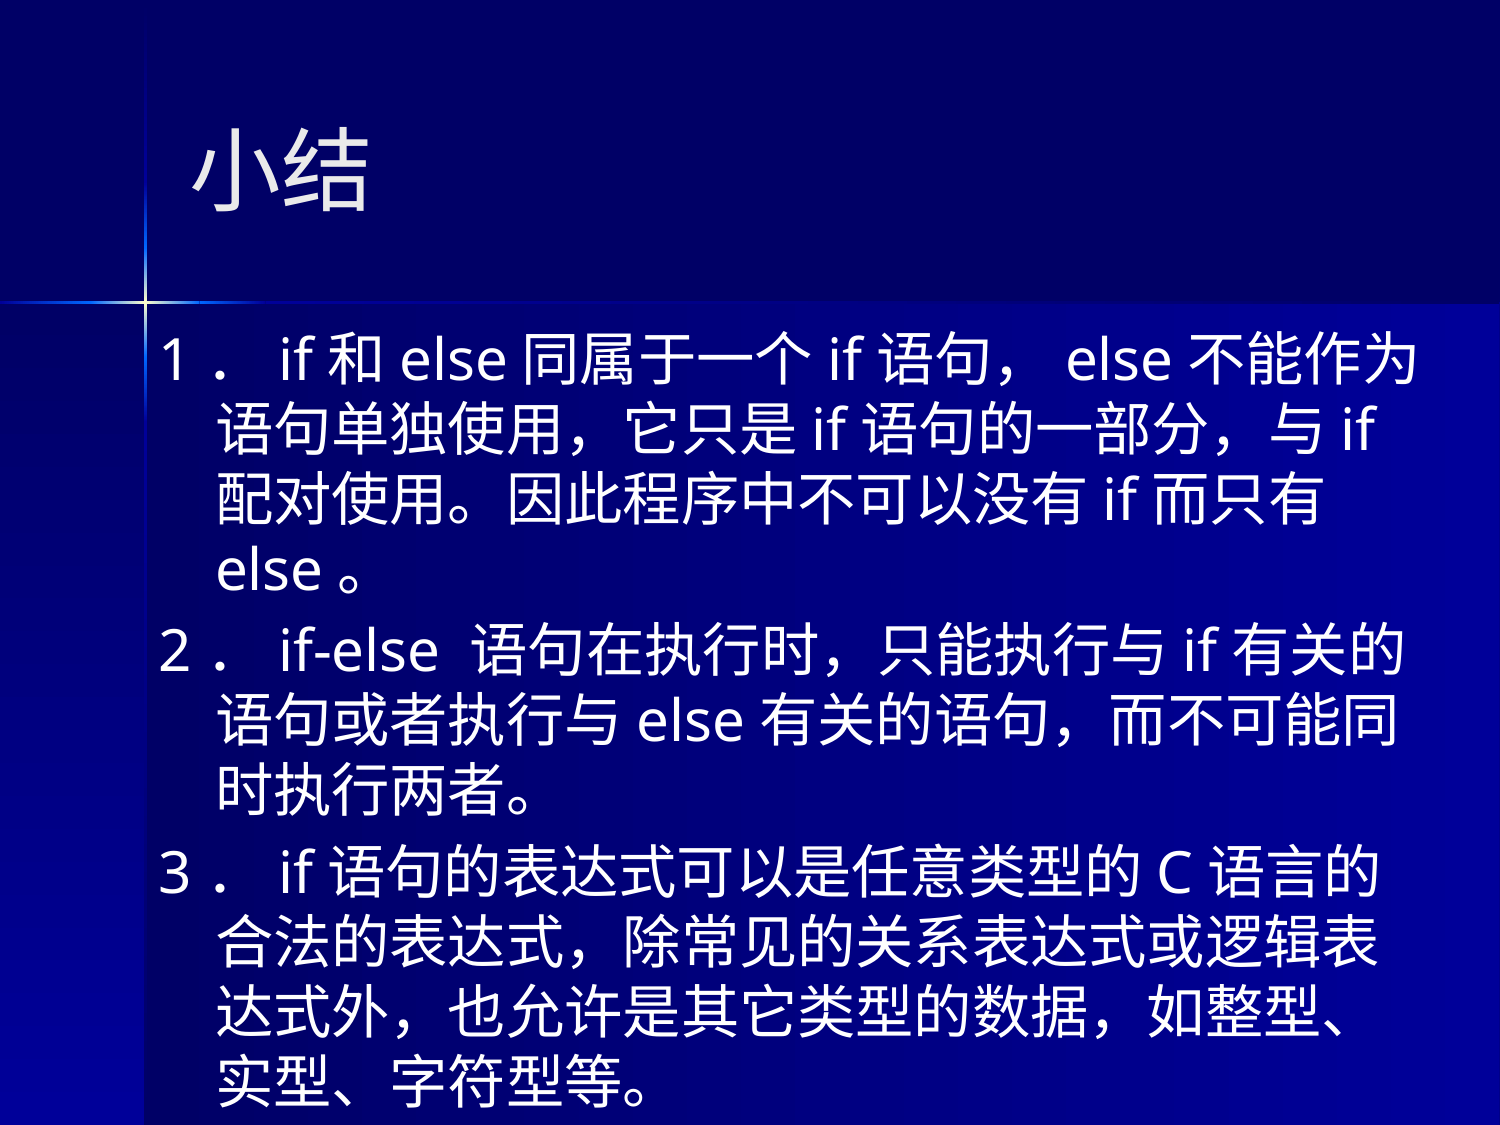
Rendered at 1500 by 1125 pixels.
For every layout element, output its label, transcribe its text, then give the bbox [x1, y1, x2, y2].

list 1．if和else同属于一个if语句，else不能作为语句单独使用，它只是if语句的一部分，与if配对使用。因此程序中不可以没有if而只有else。 2．if-else 语句在执行时，只能执行与if有关的语句或者执行与else有关的语句，而不可能同时执行两者。 3．if语句的表达式可以是任意类型的C语言的合法的表达式，除常见的关系表达式或逻辑表达式外，也允许是其它类型的数据，如整型、实型、字符型等。 [143, 314, 1444, 1115]
title 小结 [174, 49, 1413, 286]
